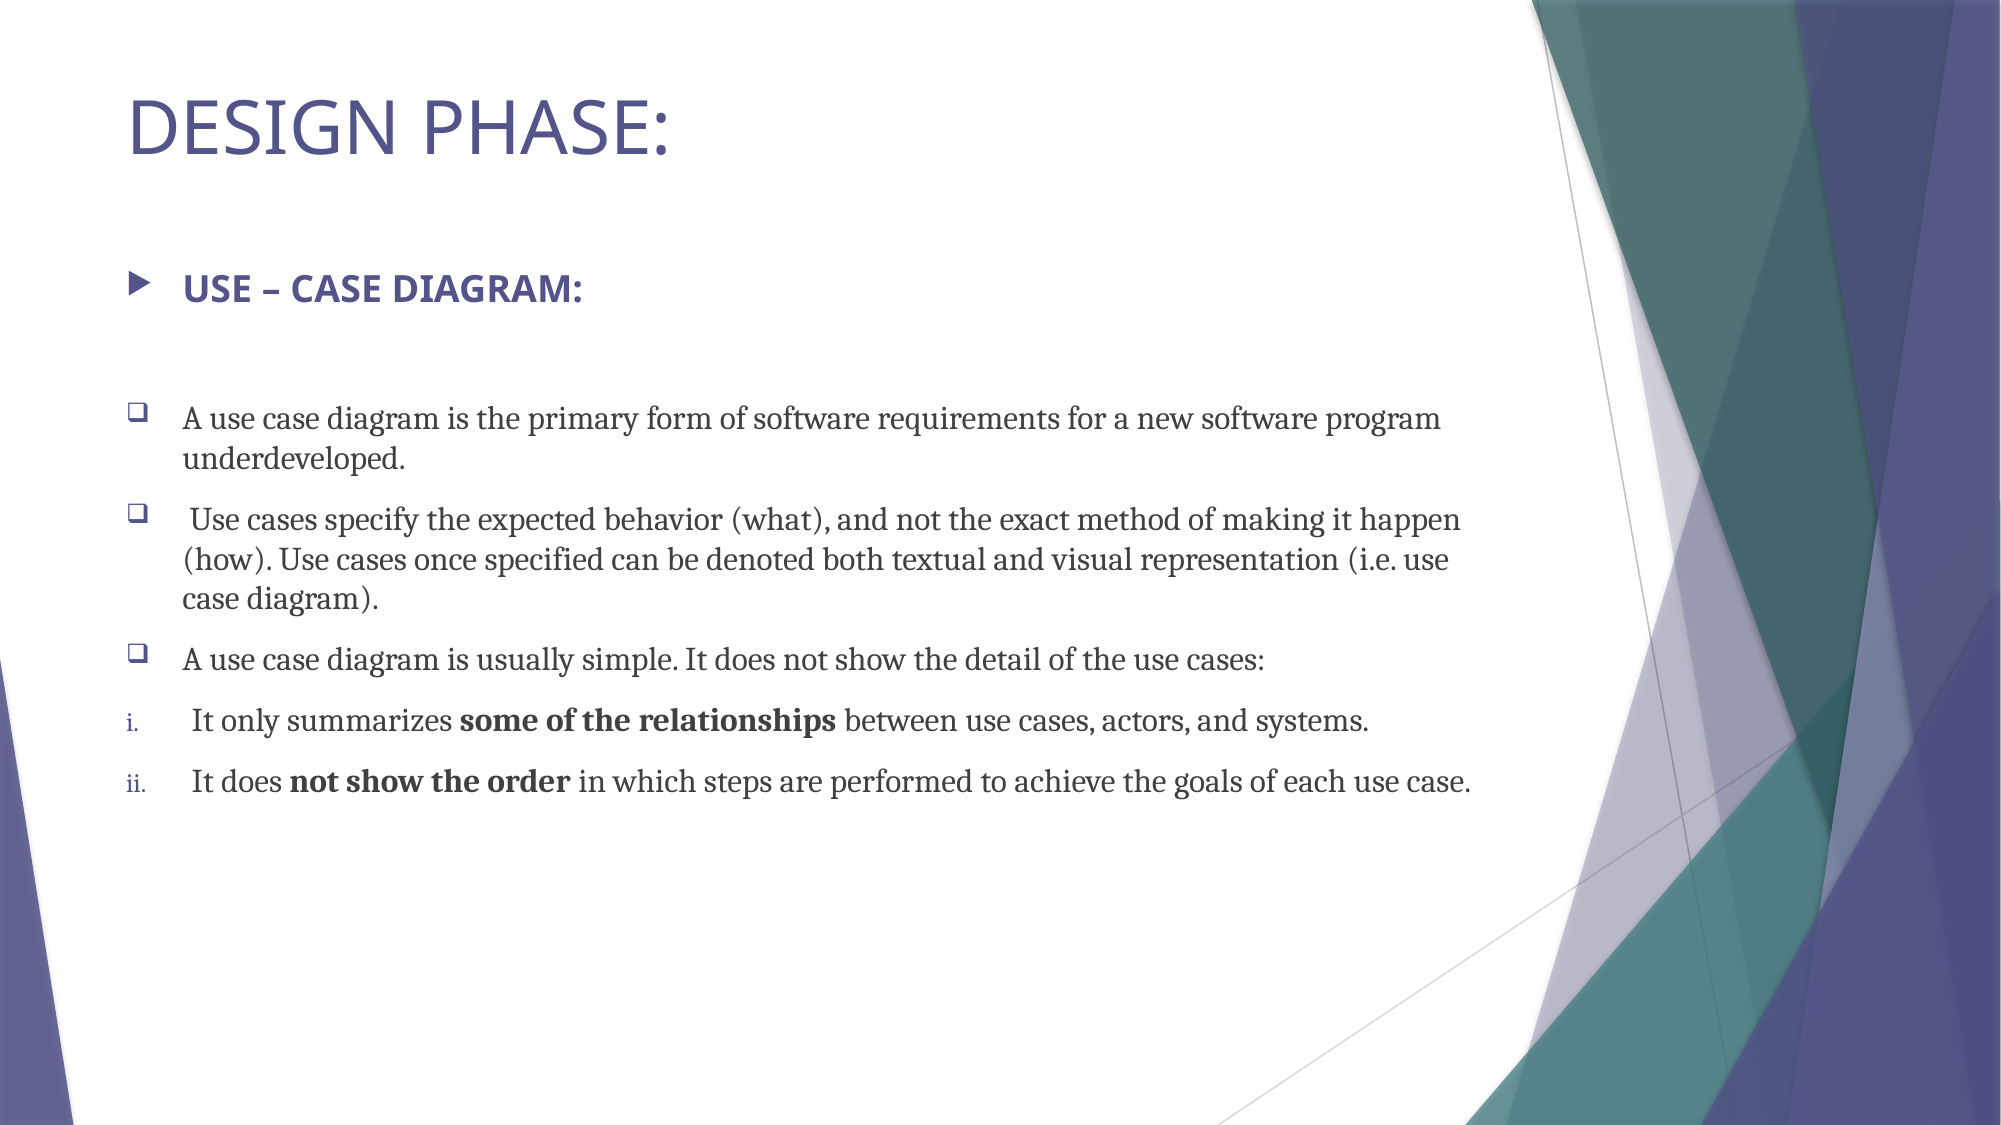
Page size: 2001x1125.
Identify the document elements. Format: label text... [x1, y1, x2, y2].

list USE – CASE DIAGRAM: A use case diagram is the primary form of software requirements for a new software program underdeveloped. Use cases specify the expected behavior (what), and not the exact method of making it happen (how). Use cases once specified can be denoted both textual and visual representation (i.e. use case diagram). A use case diagram is usually simple. It does not show the detail of the use cases: It only summarizes some of the relationships between use cases, actors, and systems. It does not show the order in which steps are performed to achieve the goals of each use case. [111, 257, 1522, 991]
title DESIGN PHASE: [111, 71, 1522, 212]
